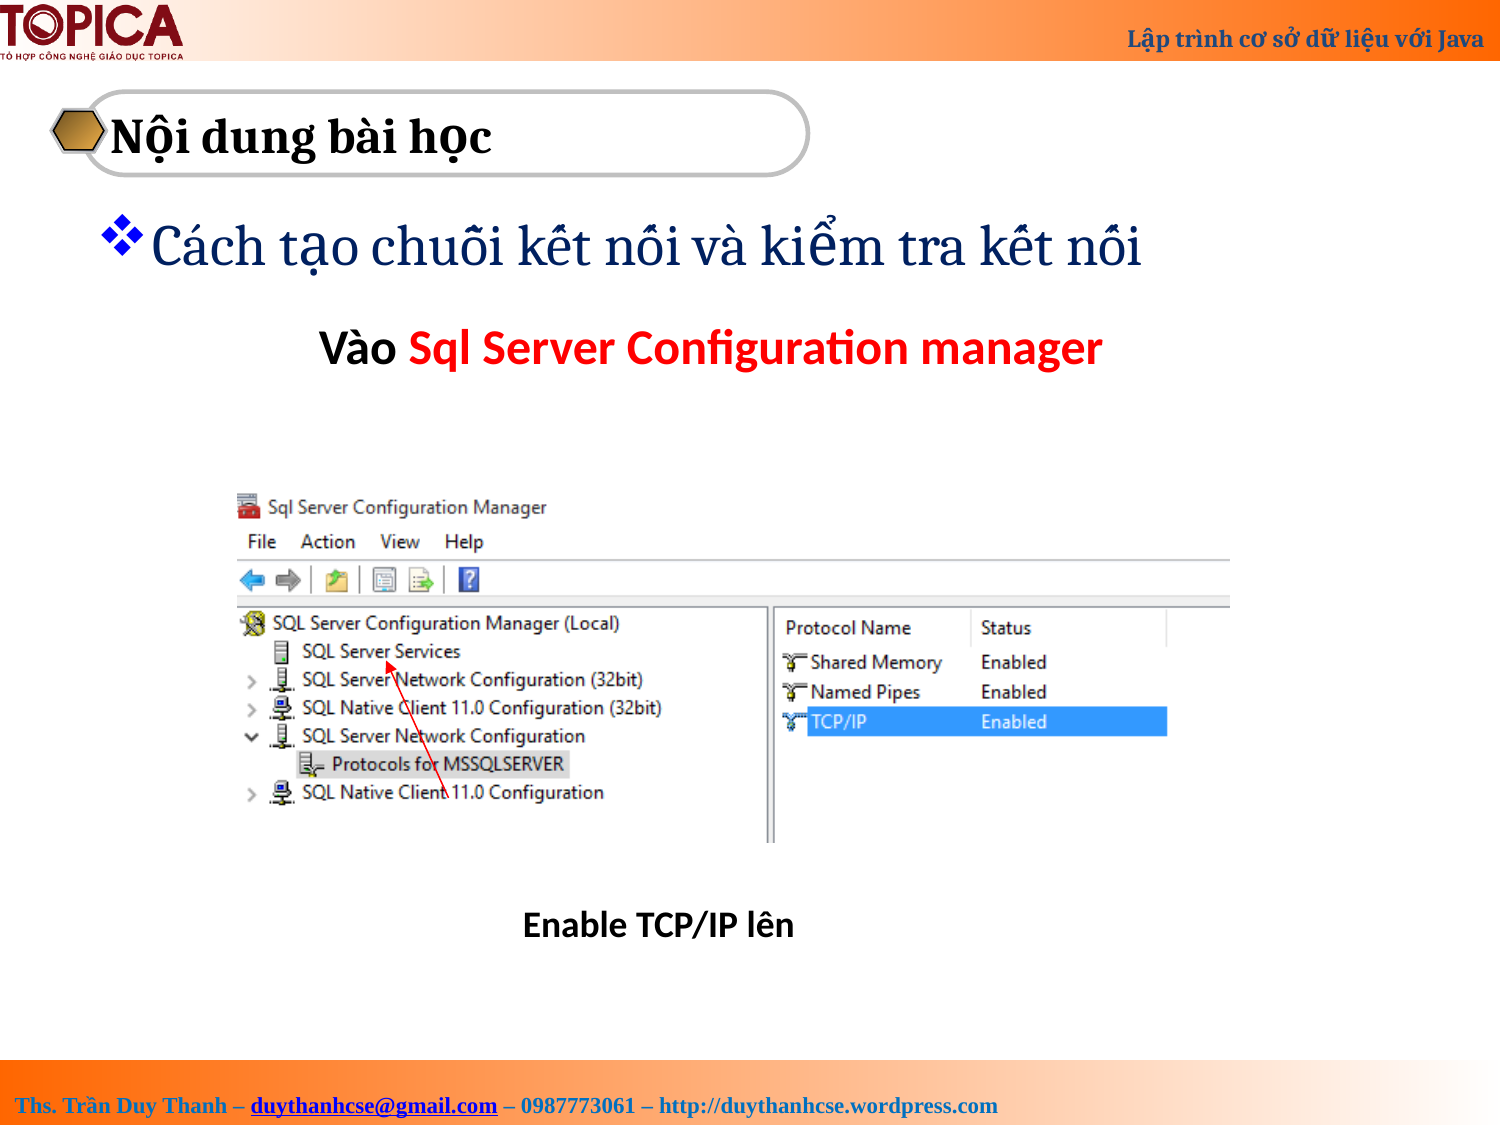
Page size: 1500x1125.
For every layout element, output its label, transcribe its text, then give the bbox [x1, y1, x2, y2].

picture [237, 489, 1230, 843]
text_box Cách tạo chuỗi kết nối và kiểm tra kết nối [81, 200, 1486, 846]
text_box Enable TCP/IP lên [508, 892, 811, 953]
picture [0, 4, 183, 61]
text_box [49, 91, 809, 176]
text_box Vào Sql Server Configuration manager [304, 306, 1120, 382]
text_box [385, 660, 449, 799]
